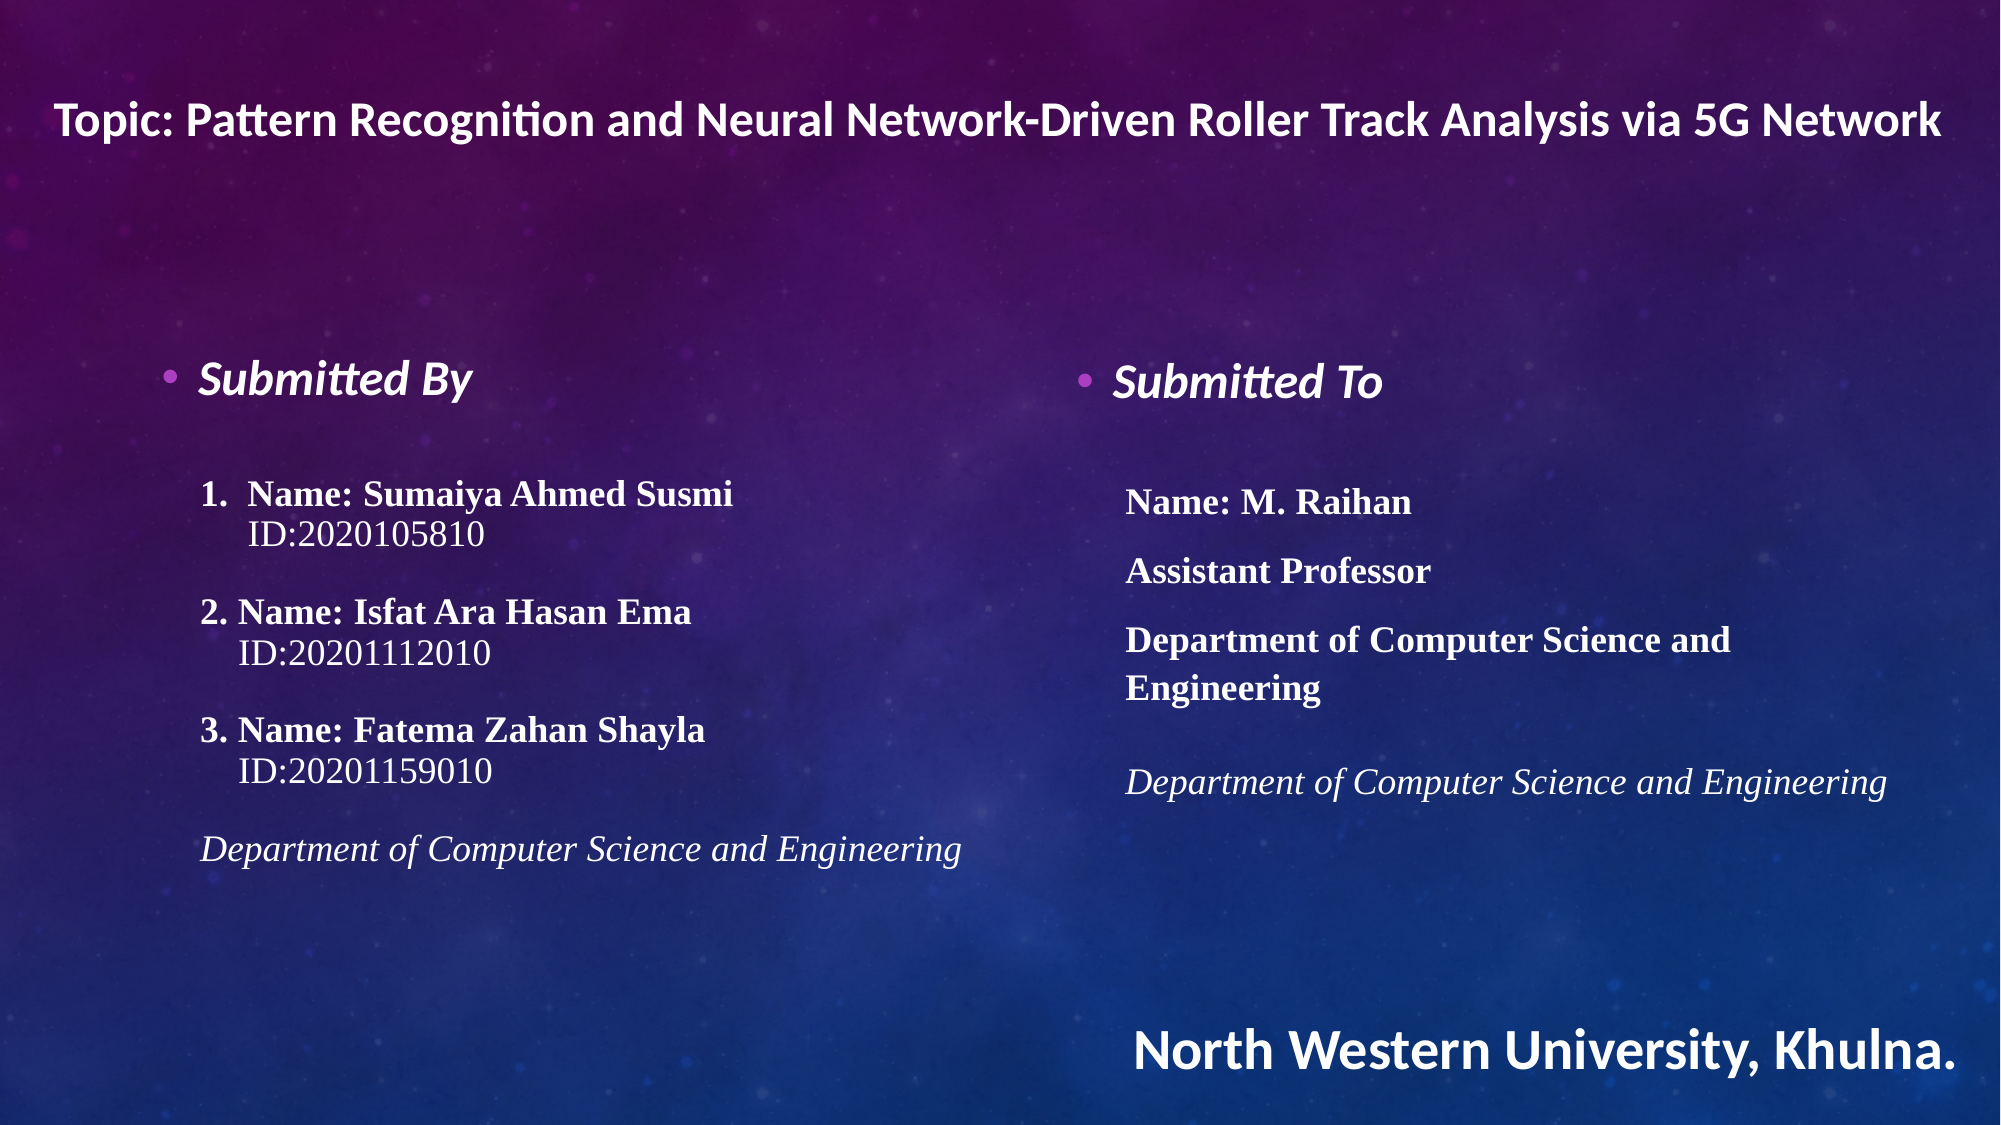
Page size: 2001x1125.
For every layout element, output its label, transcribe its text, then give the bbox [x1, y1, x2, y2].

text_box 1. Name: Sumaiya Ahmed Susmi ID:2020105810 2. Name: Isfat Ara Hasan Ema ID:20201112010 3. Name: Fatema Zahan Shayla ID:20201159010 Department of Computer Science and Engineering [185, 466, 1062, 920]
text_box Submitted By [146, 344, 976, 453]
picture [0, 0, 2001, 1125]
text_box Submitted To [1061, 348, 1838, 443]
text_box Topic: Pattern Recognition and Neural Network-Driven Roller Track Analysis via 5G Network [38, 79, 2000, 155]
text_box North Western University, Khulna. [1104, 1007, 2000, 1089]
text_box Name: M. Raihan Assistant Professor Department of Computer Science and Engineering Department of Computer Science and Engineering [1110, 466, 1940, 900]
